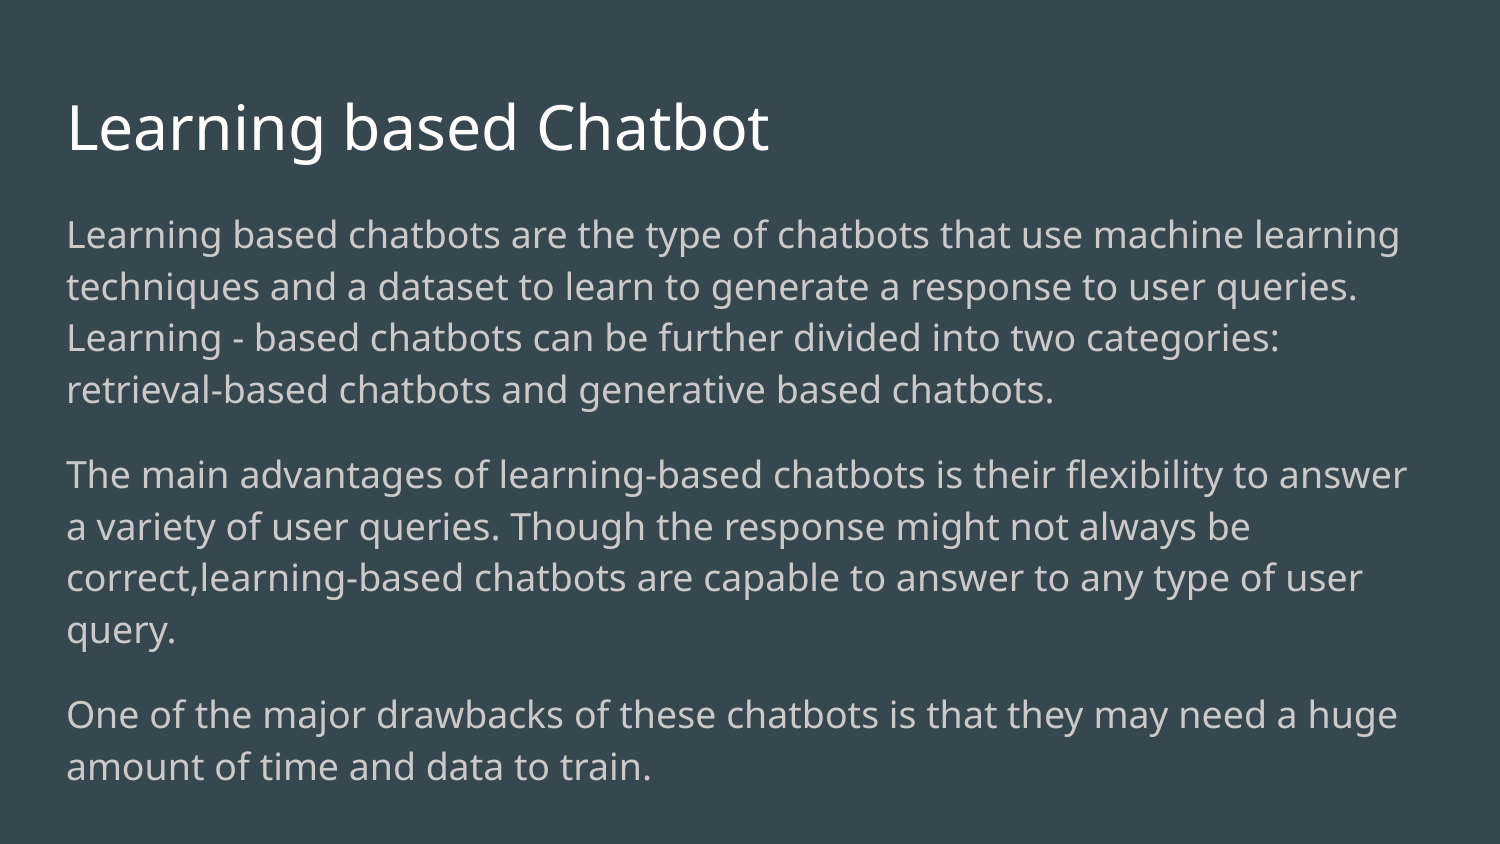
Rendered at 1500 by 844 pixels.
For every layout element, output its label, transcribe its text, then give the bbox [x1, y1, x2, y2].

title Learning based Chatbot [51, 72, 1449, 167]
list Learning based chatbots are the type of chatbots that use machine learning techniques and a dataset to learn to generate a response to user queries. Learning - based chatbots can be further divided into two categories: retrieval-based chatbots and generative based chatbots. The main advantages of learning-based chatbots is their flexibility to answer a variety of user queries. Though the response might not always be correct,learning-based chatbots are capable to answer to any type of user query. One of the major drawbacks of these chatbots is that they may need a huge amount of time and data to train. [51, 189, 1449, 750]
